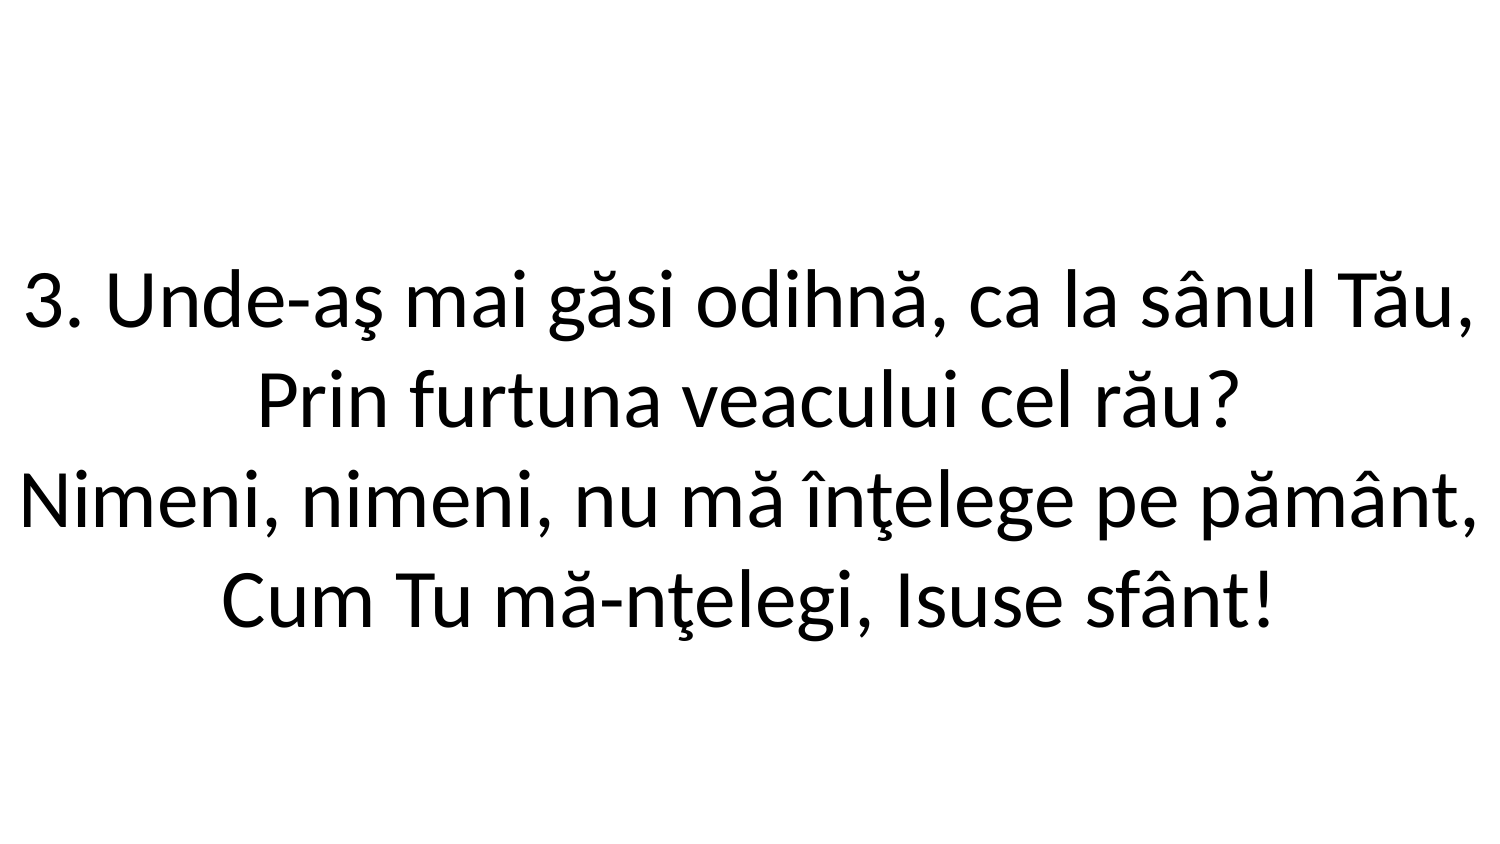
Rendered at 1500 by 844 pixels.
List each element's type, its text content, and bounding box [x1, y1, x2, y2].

text_box 3. Unde-aş mai găsi odihnă, ca la sânul Tău, Prin furtuna veacului cel rău? Nimeni, nimeni, nu mă înţelege pe pământ, Cum Tu mă-nţelegi, Isuse sfânt! [3, 192, 1497, 652]
